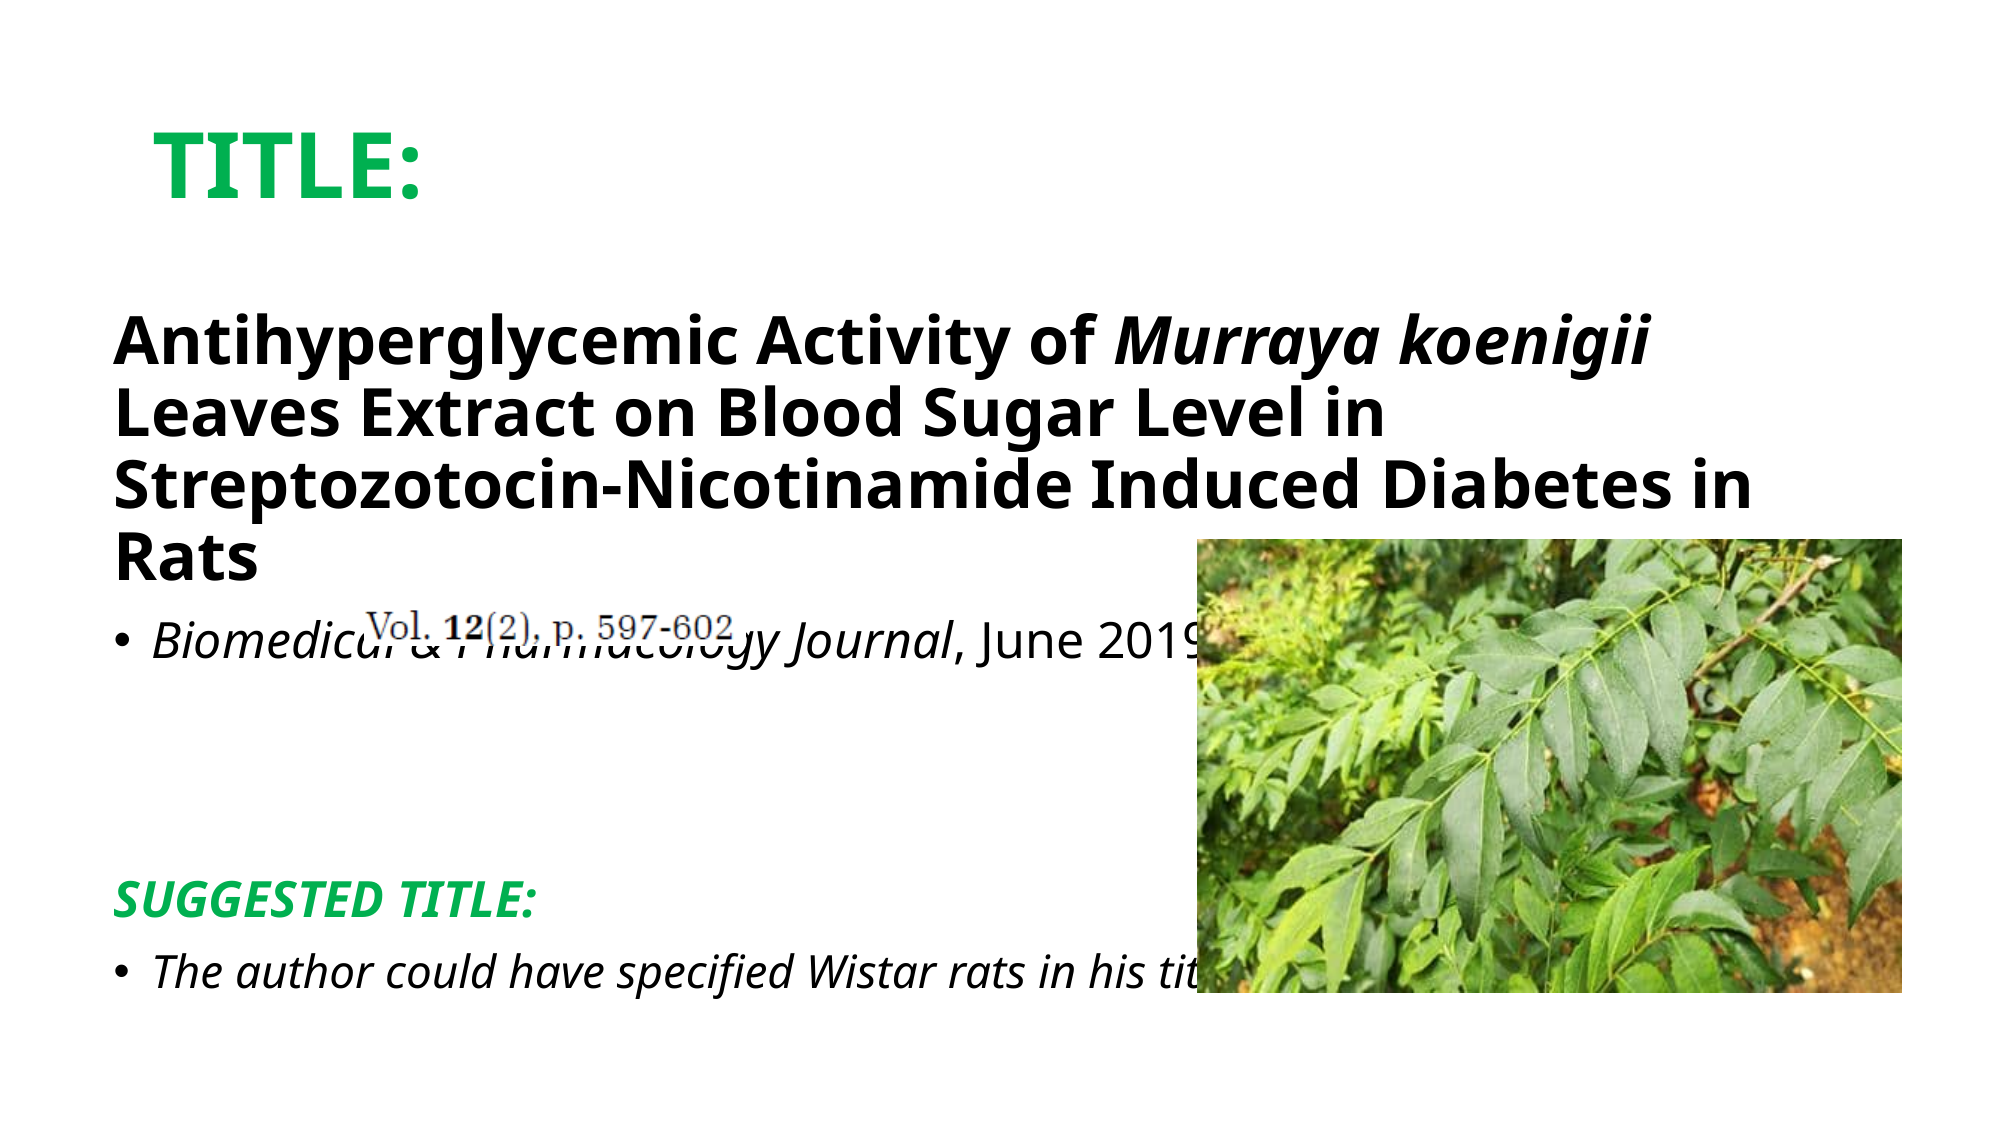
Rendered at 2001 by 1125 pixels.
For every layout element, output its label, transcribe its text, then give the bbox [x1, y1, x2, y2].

list Antihyperglycemic Activity of Murraya koenigii Leaves Extract on Blood Sugar Level in Streptozotocin-Nicotinamide Induced Diabetes in Rats Biomedical & Pharmacology Journal, June 2019. SUGGESTED TITLE: The author could have specified Wistar rats in his title. [98, 299, 1863, 1014]
title TITLE: [137, 59, 1863, 278]
picture [1197, 539, 1902, 993]
picture [364, 601, 746, 646]
